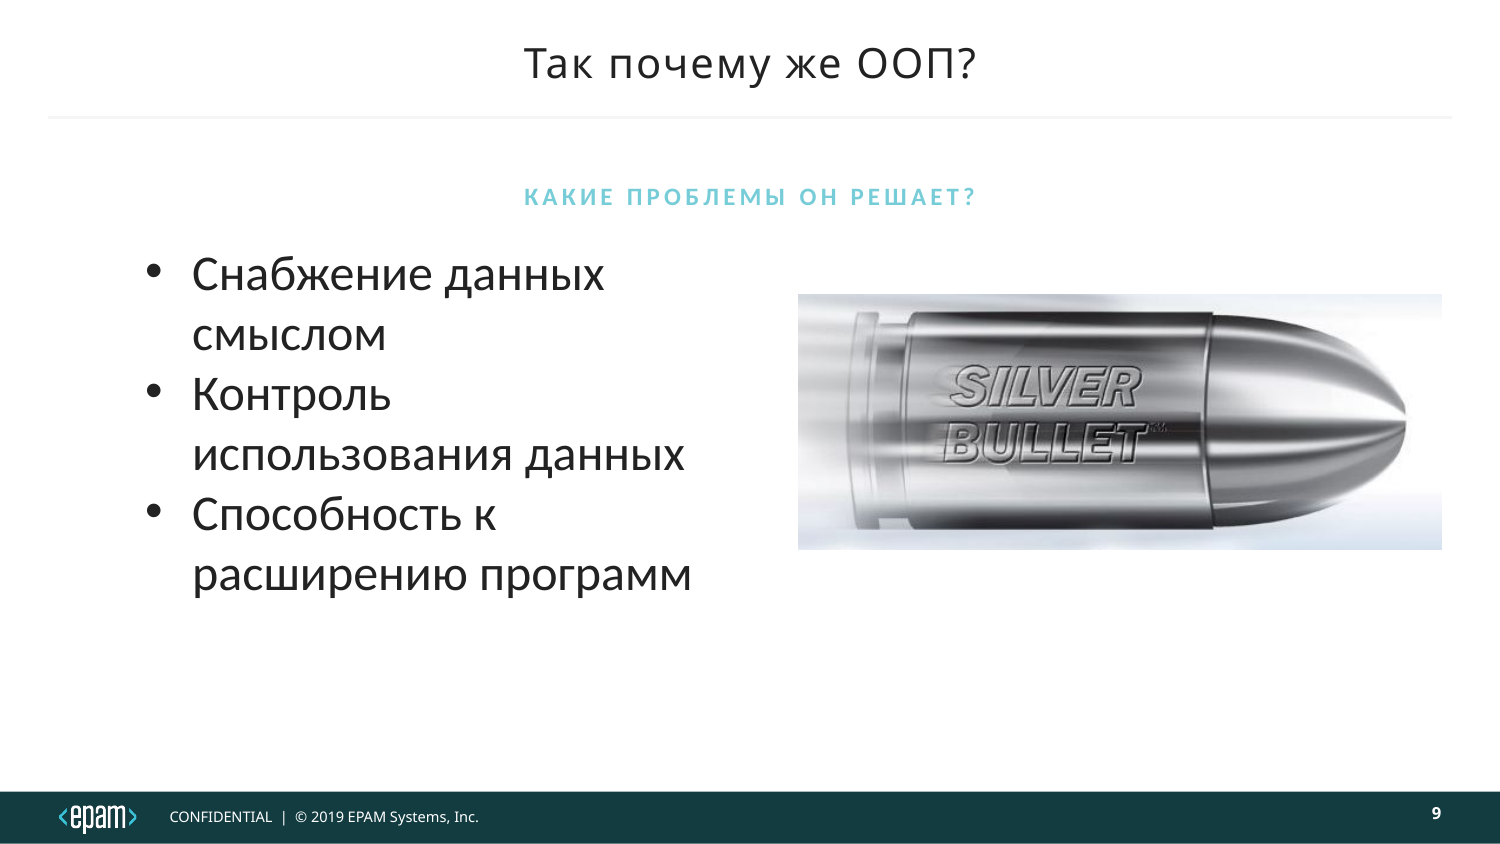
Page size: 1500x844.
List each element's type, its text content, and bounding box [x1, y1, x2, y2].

slide_number 9 [1216, 791, 1442, 844]
title Так почему же ООП? [59, 37, 1442, 87]
picture [798, 294, 1442, 550]
list Какие проблемы он решает? [57, 177, 1443, 234]
text_box Снабжение данных смыслом Контроль использования данных Способность к расширению программ [130, 233, 733, 608]
